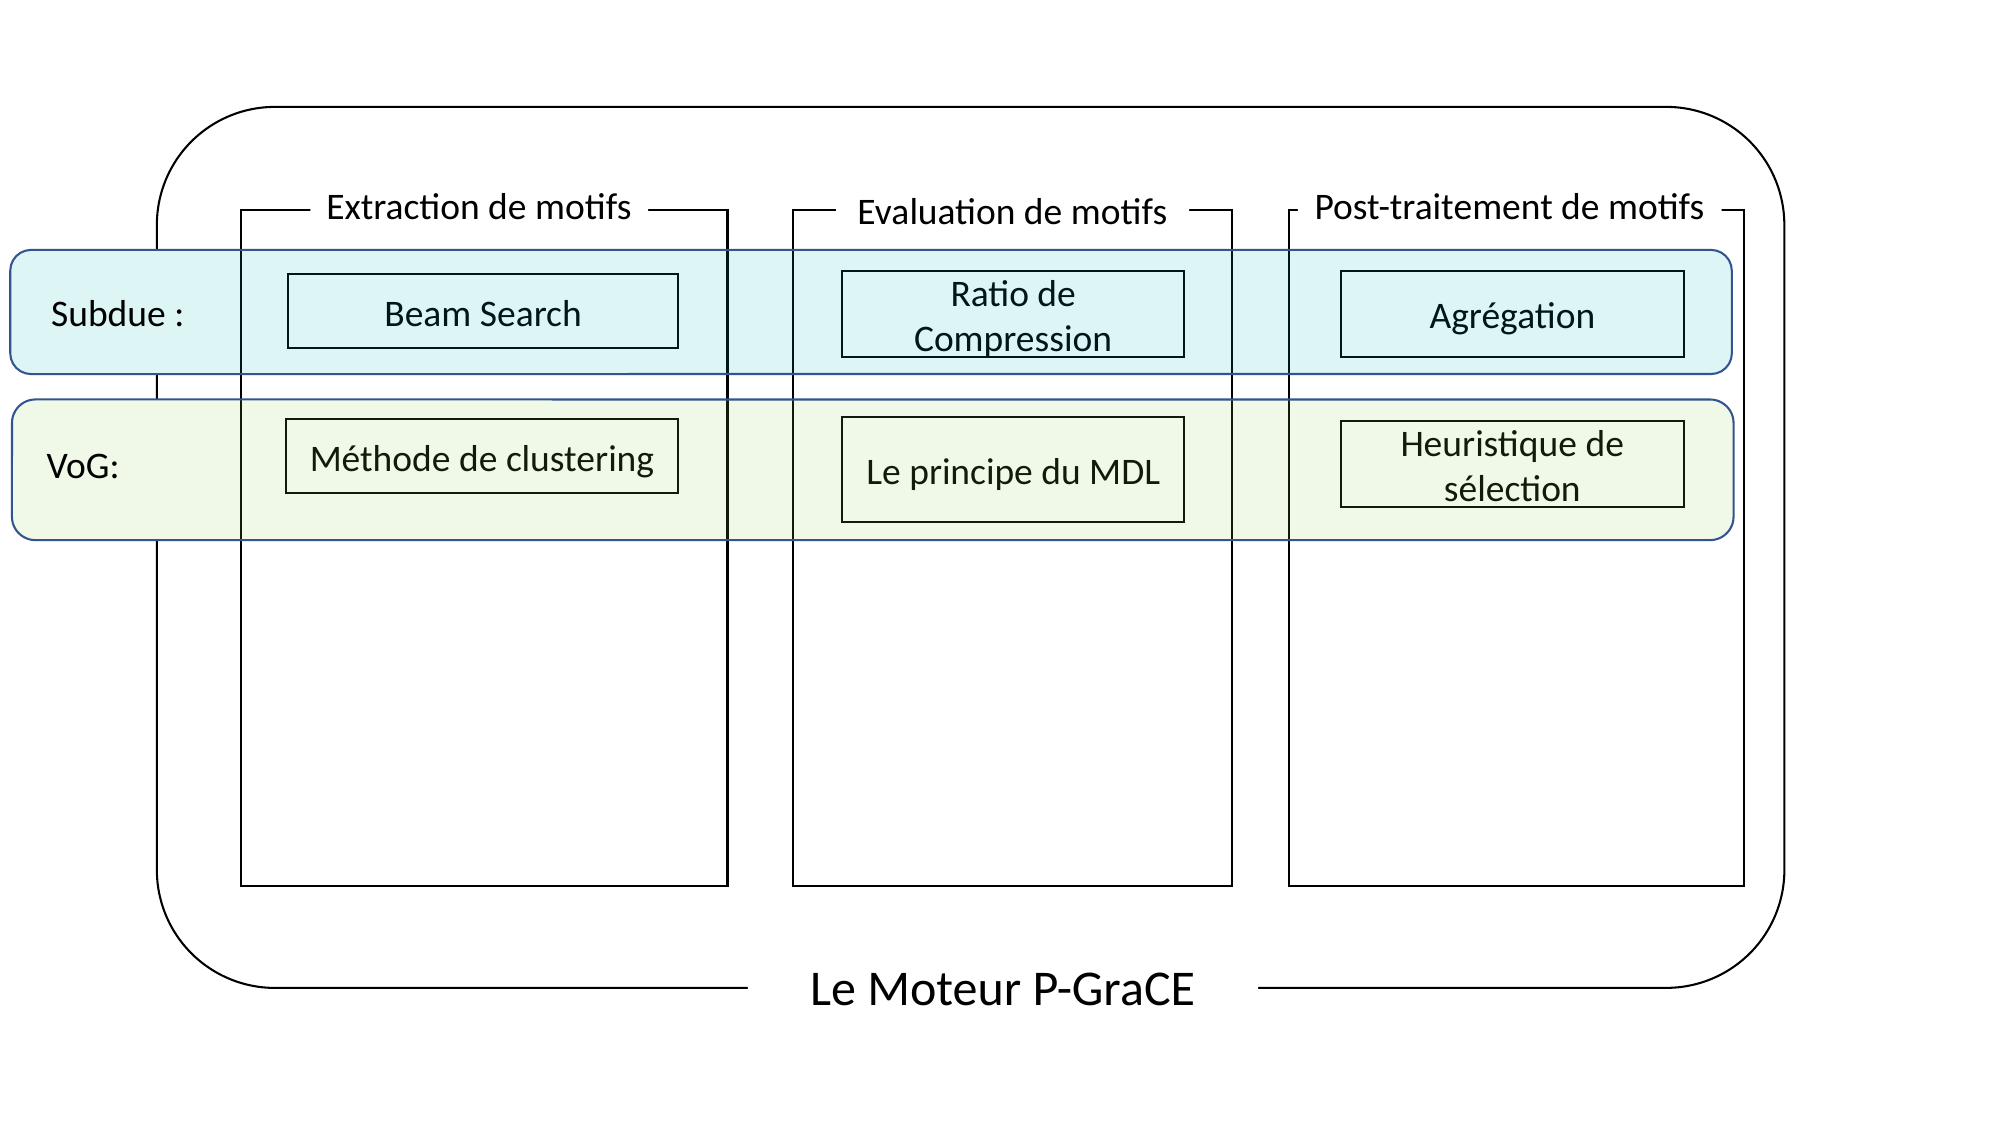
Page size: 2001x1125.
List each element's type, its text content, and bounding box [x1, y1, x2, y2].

text_box [792, 209, 1233, 248]
text_box [155, 105, 1786, 989]
text_box [240, 542, 729, 887]
text_box Subdue : [36, 281, 213, 342]
text_box [1288, 209, 1745, 887]
text_box [9, 248, 1733, 376]
text_box Le Moteur P-GraCE [747, 947, 1259, 1023]
text_box Post-traitement de motifs [1297, 174, 1722, 235]
text_box Evaluation de motifs [836, 179, 1190, 240]
text_box [792, 542, 1233, 887]
text_box VoG: [31, 433, 209, 494]
text_box [240, 376, 729, 398]
text_box [10, 398, 1735, 542]
text_box Extraction de motifs [310, 174, 649, 235]
text_box [792, 376, 1233, 398]
text_box [240, 209, 729, 248]
